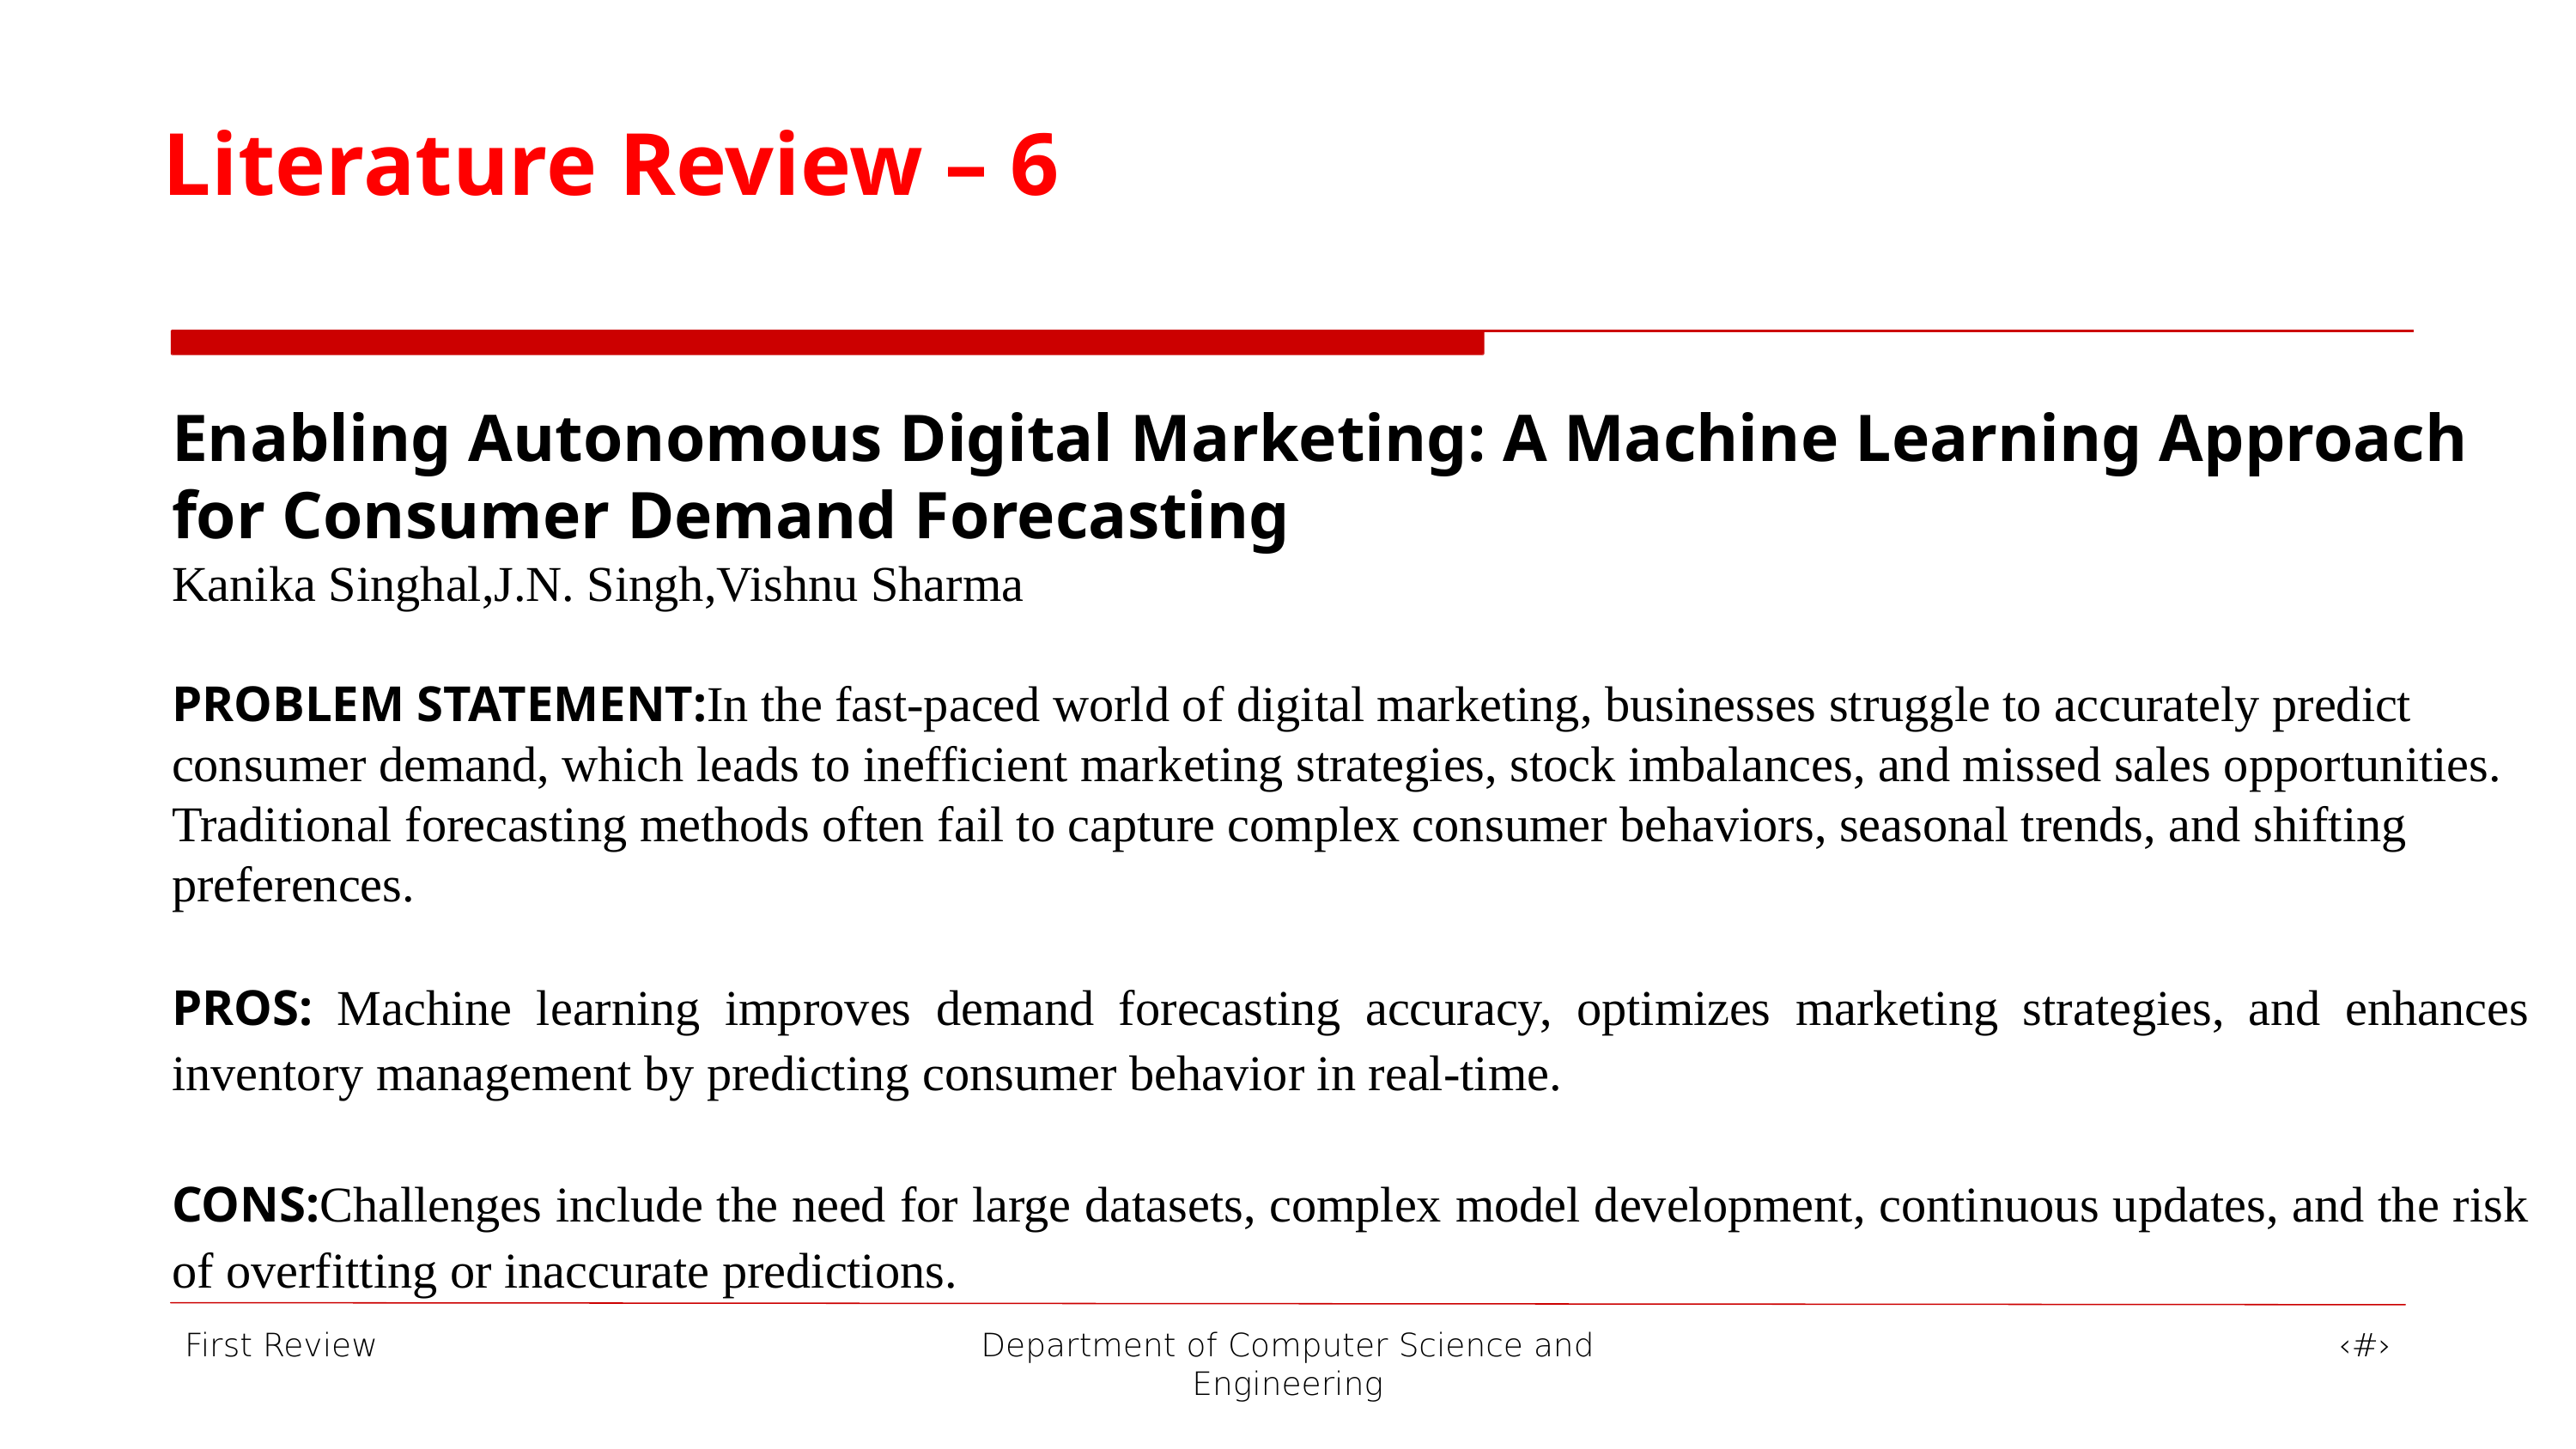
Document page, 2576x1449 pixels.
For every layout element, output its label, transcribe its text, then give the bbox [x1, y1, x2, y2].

text_box Enabling Autonomous Digital Marketing: A Machine Learning Approach for Consumer Demand Forecasting Kanika Singhal,J.N. Singh,Vishnu Sharma PROBLEM STATEMENT:In the fast-paced world of digital marketing, businesses struggle to accurately predict consumer demand, which leads to inefficient marketing strategies, stock imbalances, and missed sales opportunities. Traditional forecasting methods often fail to capture complex consumer behaviors, seasonal trends, and shifting preferences. PROS: Machine learning improves demand forecasting accuracy, optimizes marketing strategies, and enhances inventory management by predicting consumer behavior in real-time. CONS:Challenges include the need for large datasets, complex model development, continuous updates, and the risk of overfitting or inaccurate predictions. [171, 397, 2530, 1401]
text_box Literature Review – 6 [162, 109, 2391, 213]
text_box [170, 330, 2415, 355]
